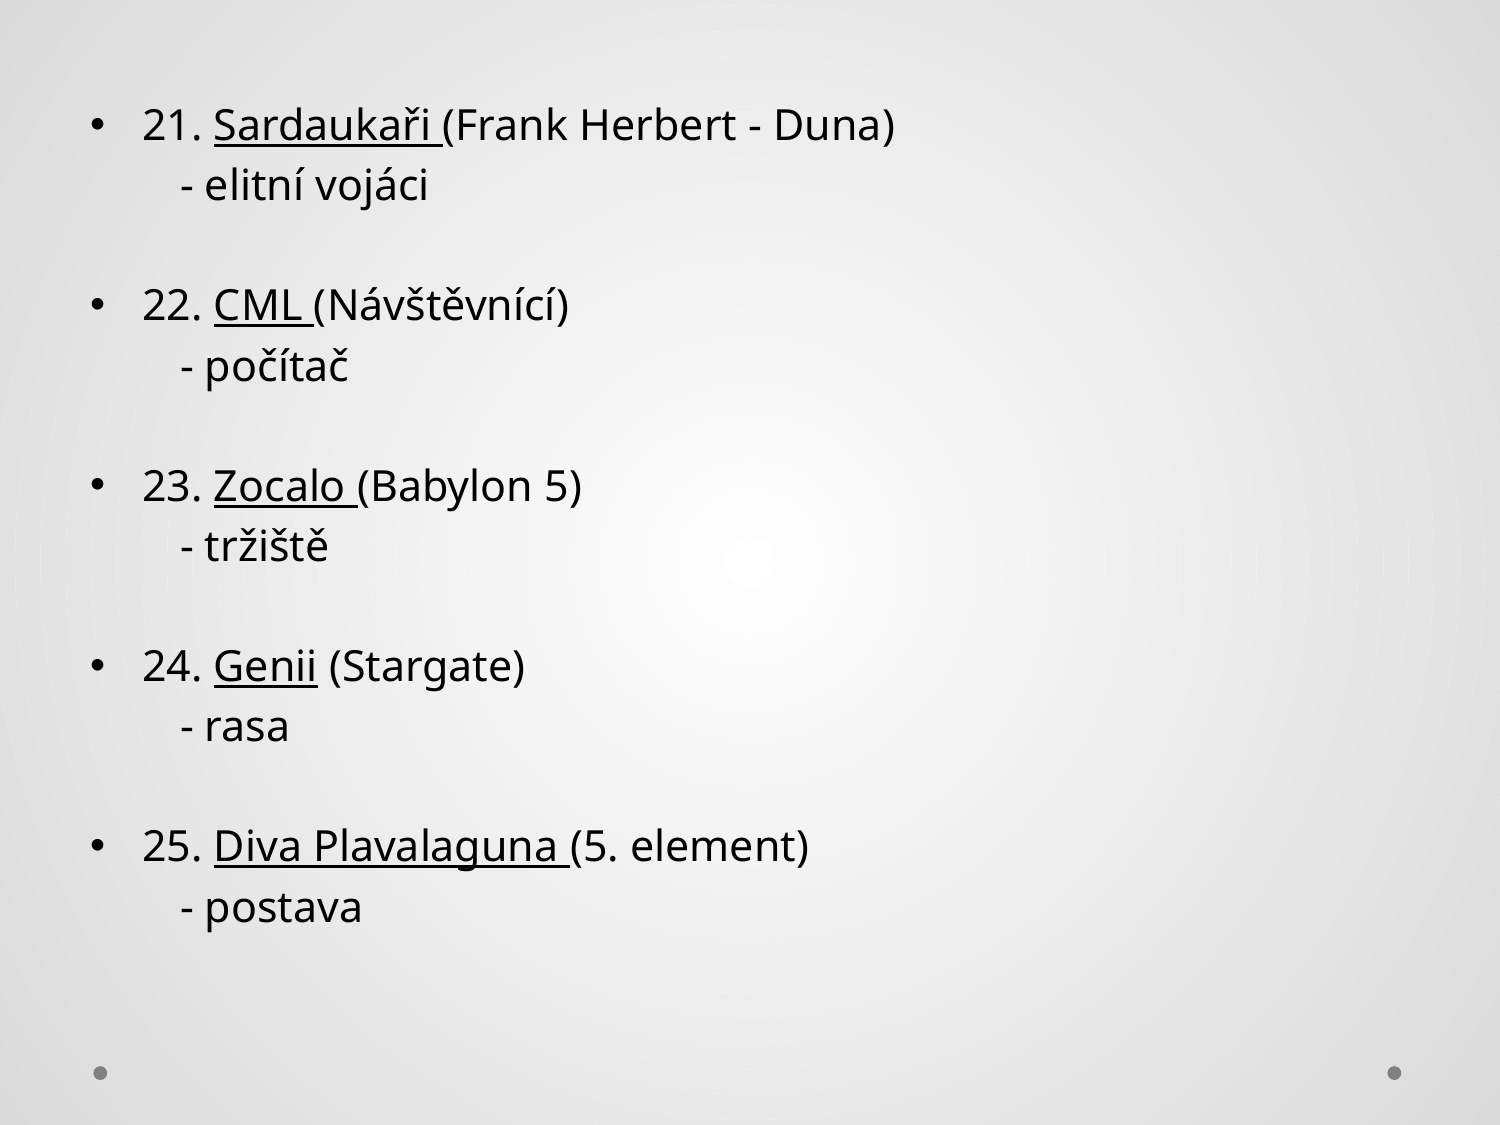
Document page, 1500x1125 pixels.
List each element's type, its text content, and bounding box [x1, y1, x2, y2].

list 21. Sardaukaři (Frank Herbert - Duna) - elitní vojáci 22. CML (Návštěvnící) - počítač 23. Zocalo (Babylon 5) - tržiště 24. Genii (Stargate) - rasa 25. Diva Plavalaguna (5. element) - postava [75, 90, 1425, 1005]
